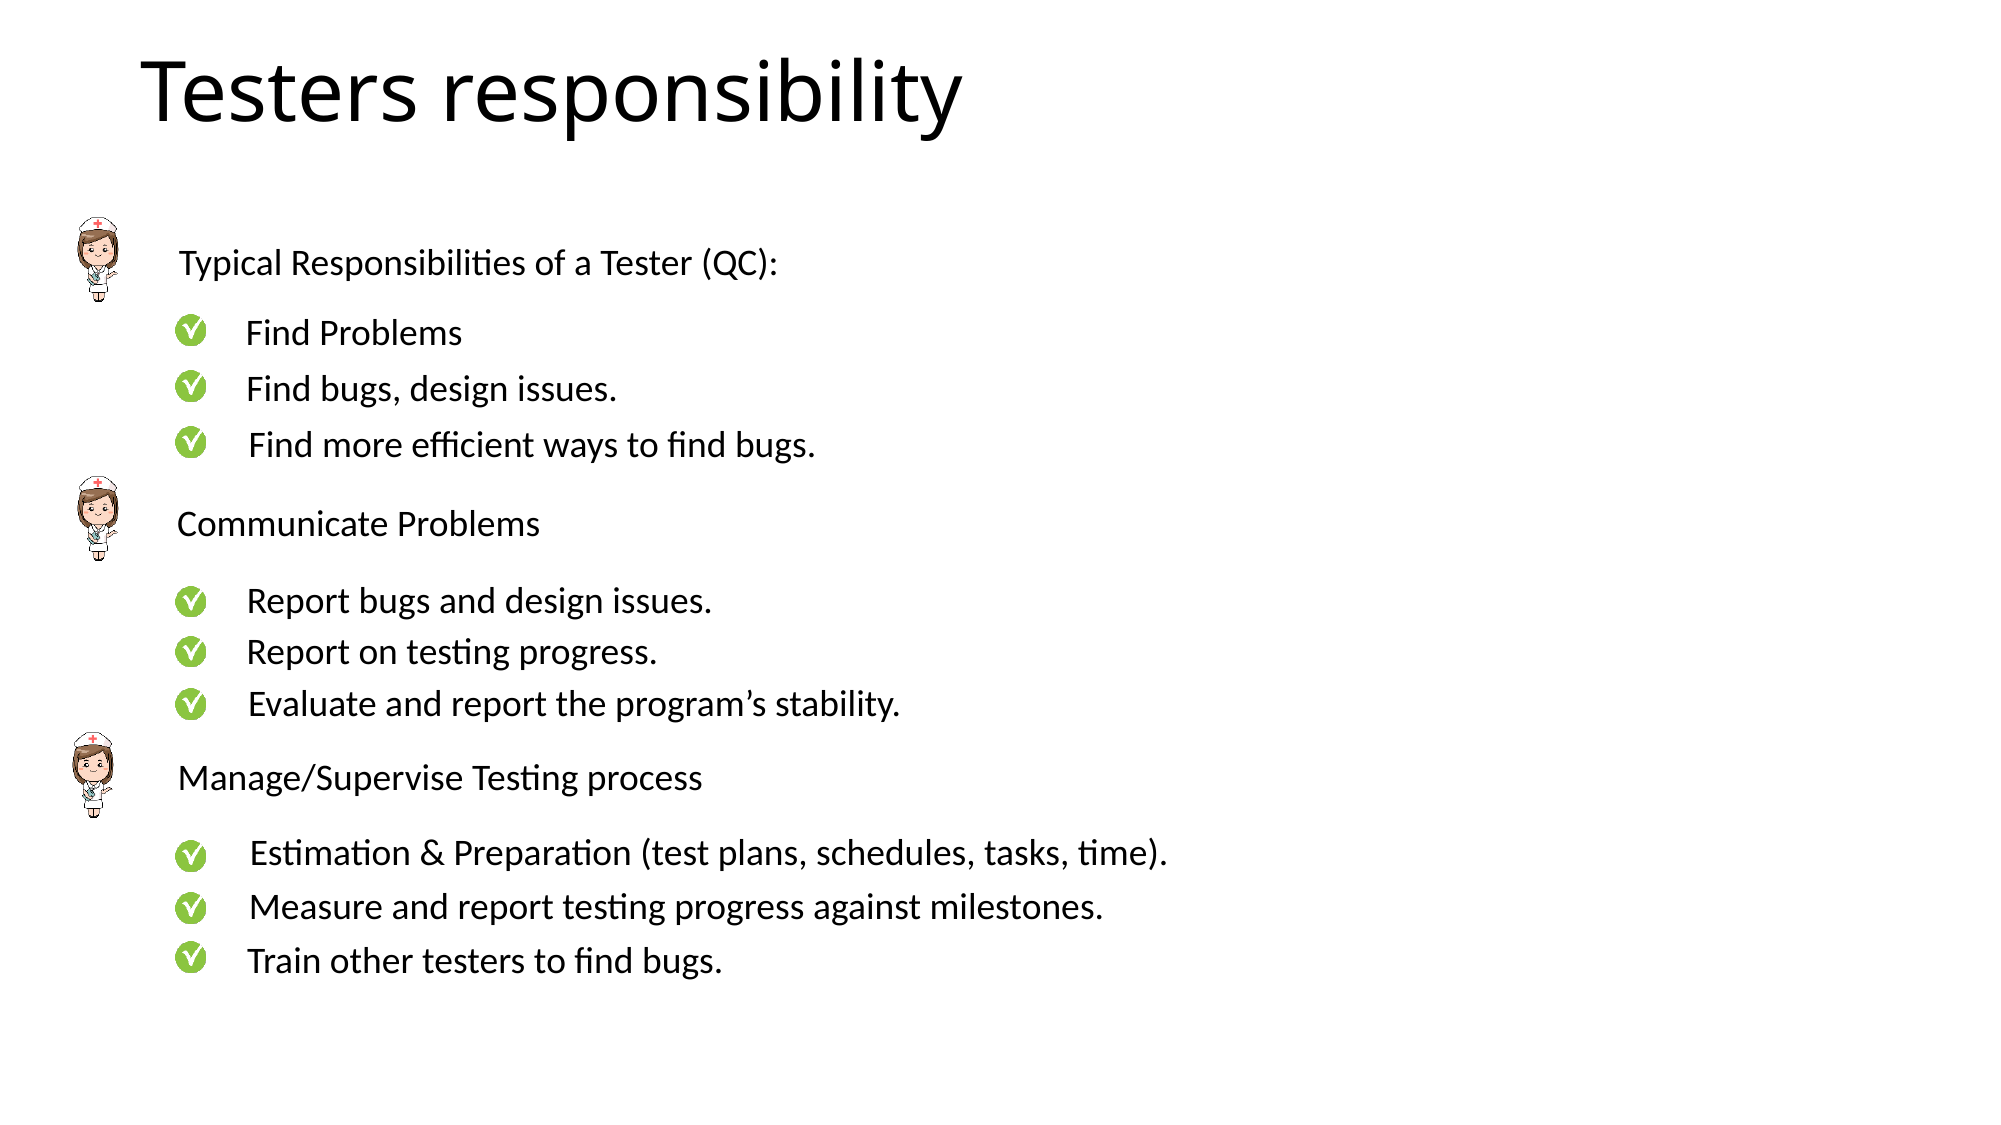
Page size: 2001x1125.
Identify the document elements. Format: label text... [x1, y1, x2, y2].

picture [175, 688, 206, 720]
picture [175, 840, 206, 872]
picture [175, 426, 206, 458]
text_box Report on testing progress. [231, 619, 674, 680]
picture [175, 314, 206, 346]
text_box Train other testers to find bugs. [232, 928, 739, 988]
picture [69, 470, 126, 564]
text_box Find Problems [231, 300, 478, 356]
text_box Typical Responsibilities of a Tester (QC): [163, 230, 795, 290]
picture [69, 211, 126, 305]
picture [175, 585, 206, 617]
text_box Manage/Supervise Testing process [162, 745, 719, 806]
text_box Measure and report testing progress against milestones. [234, 874, 1121, 935]
text_box Find bugs, design issues. [231, 356, 634, 417]
text_box Estimation & Preparation (test plans, schedules, tasks, time). [235, 820, 1185, 881]
picture [175, 941, 206, 973]
text_box Find more efficient ways to find bugs. [233, 412, 832, 473]
title Testers responsibility [125, 40, 1851, 258]
text_box Report bugs and design issues. [232, 568, 729, 629]
picture [175, 892, 206, 924]
text_box Communicate Problems [162, 491, 556, 552]
picture [175, 636, 206, 668]
text_box Evaluate and report the program’s stability. [233, 671, 917, 732]
picture [63, 726, 121, 821]
picture [175, 370, 206, 402]
